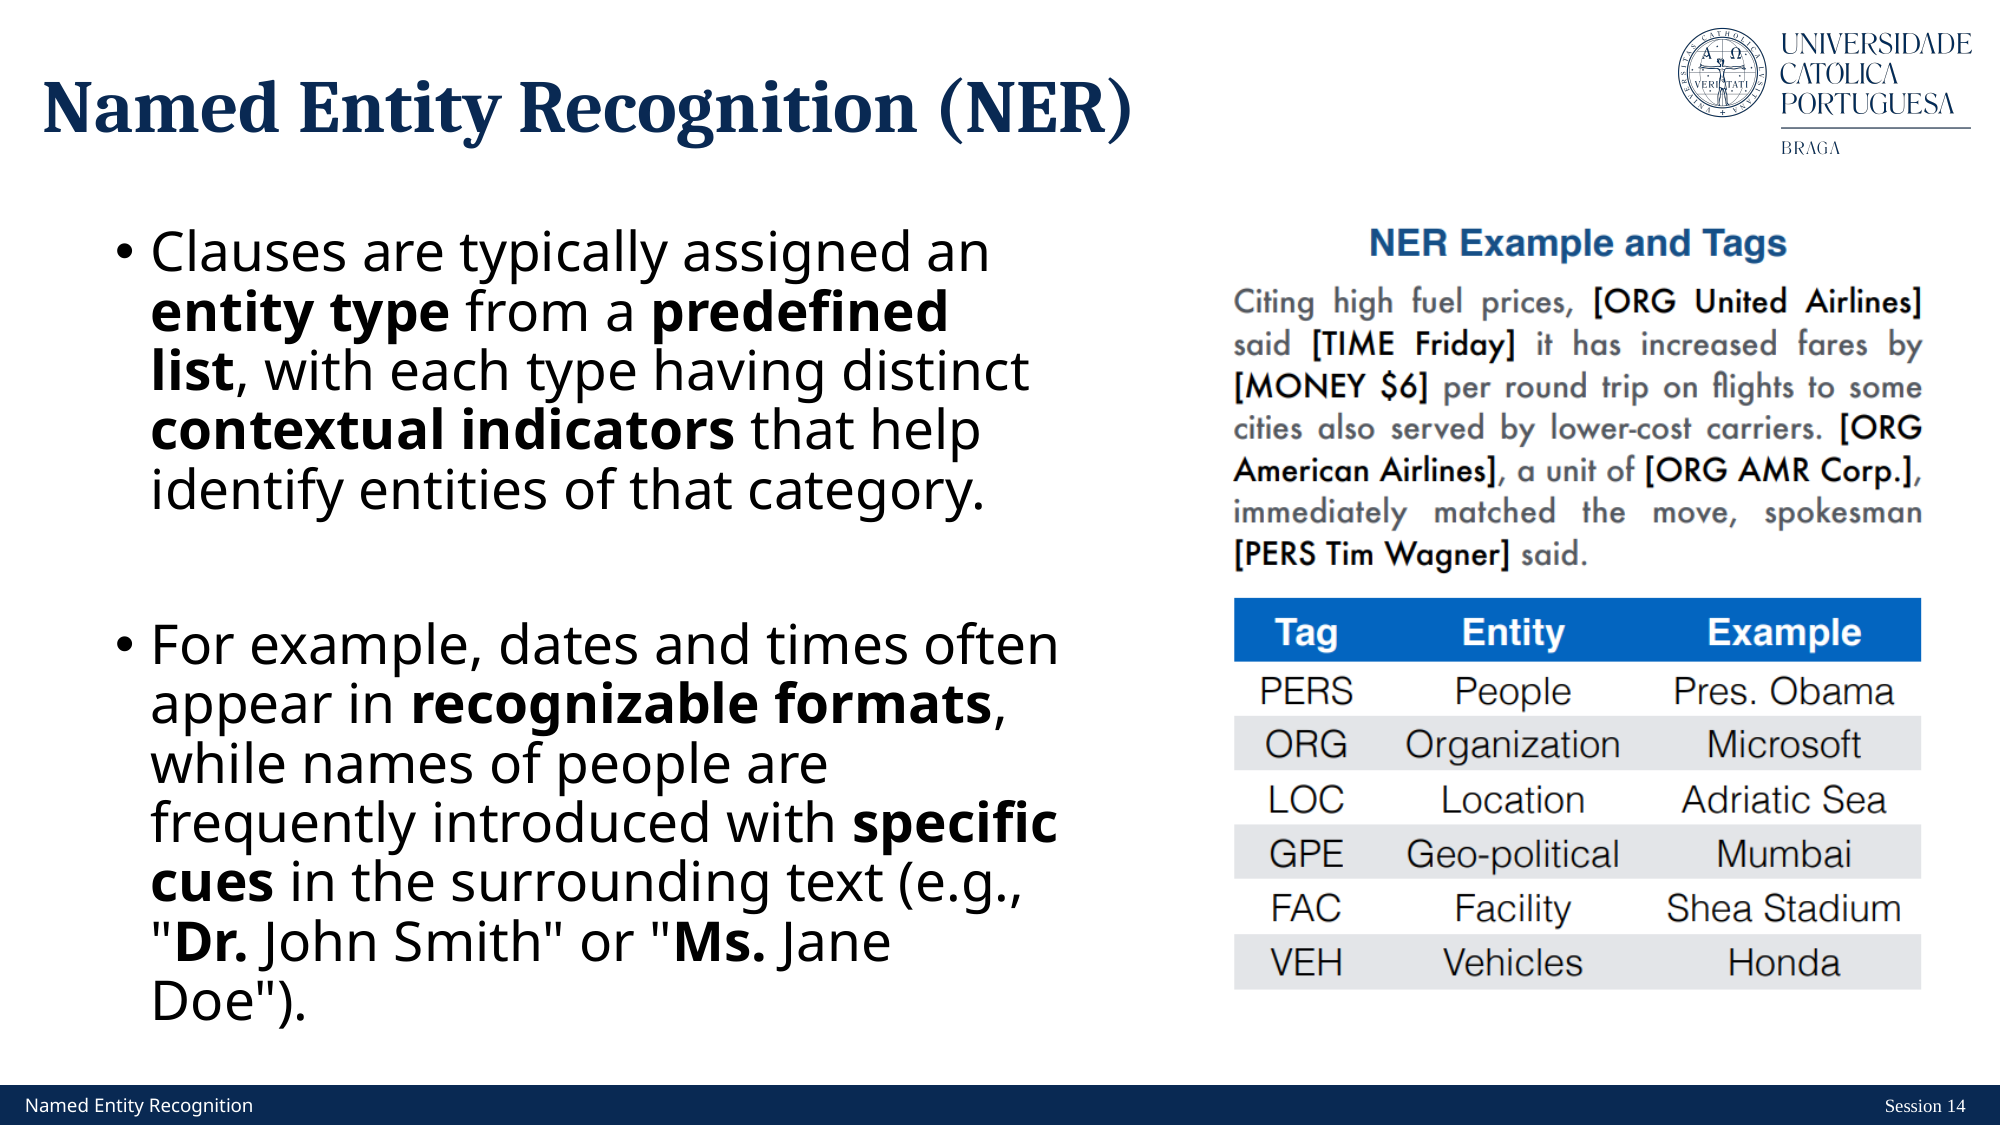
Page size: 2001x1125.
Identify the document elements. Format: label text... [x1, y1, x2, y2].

picture [1218, 216, 1947, 1005]
text_box Clauses are typically assigned an entity type from a predefined list, with each type having distinct contextual indicators that help identify entities of that category. For example, dates and times often appear in recognizable formats, while names of people are frequently introduced with specific cues in the surrounding text (e.g., "Dr. John Smith" or "Ms. Jane Doe"). [100, 216, 1078, 1046]
text_box [0, 1085, 2000, 1125]
text_box Named Entity Recognition [9, 1086, 865, 1125]
title Named Entity Recognition (NER) [27, 0, 1753, 218]
picture [1672, 18, 1982, 163]
text_box Session 14 [865, 1086, 1981, 1125]
